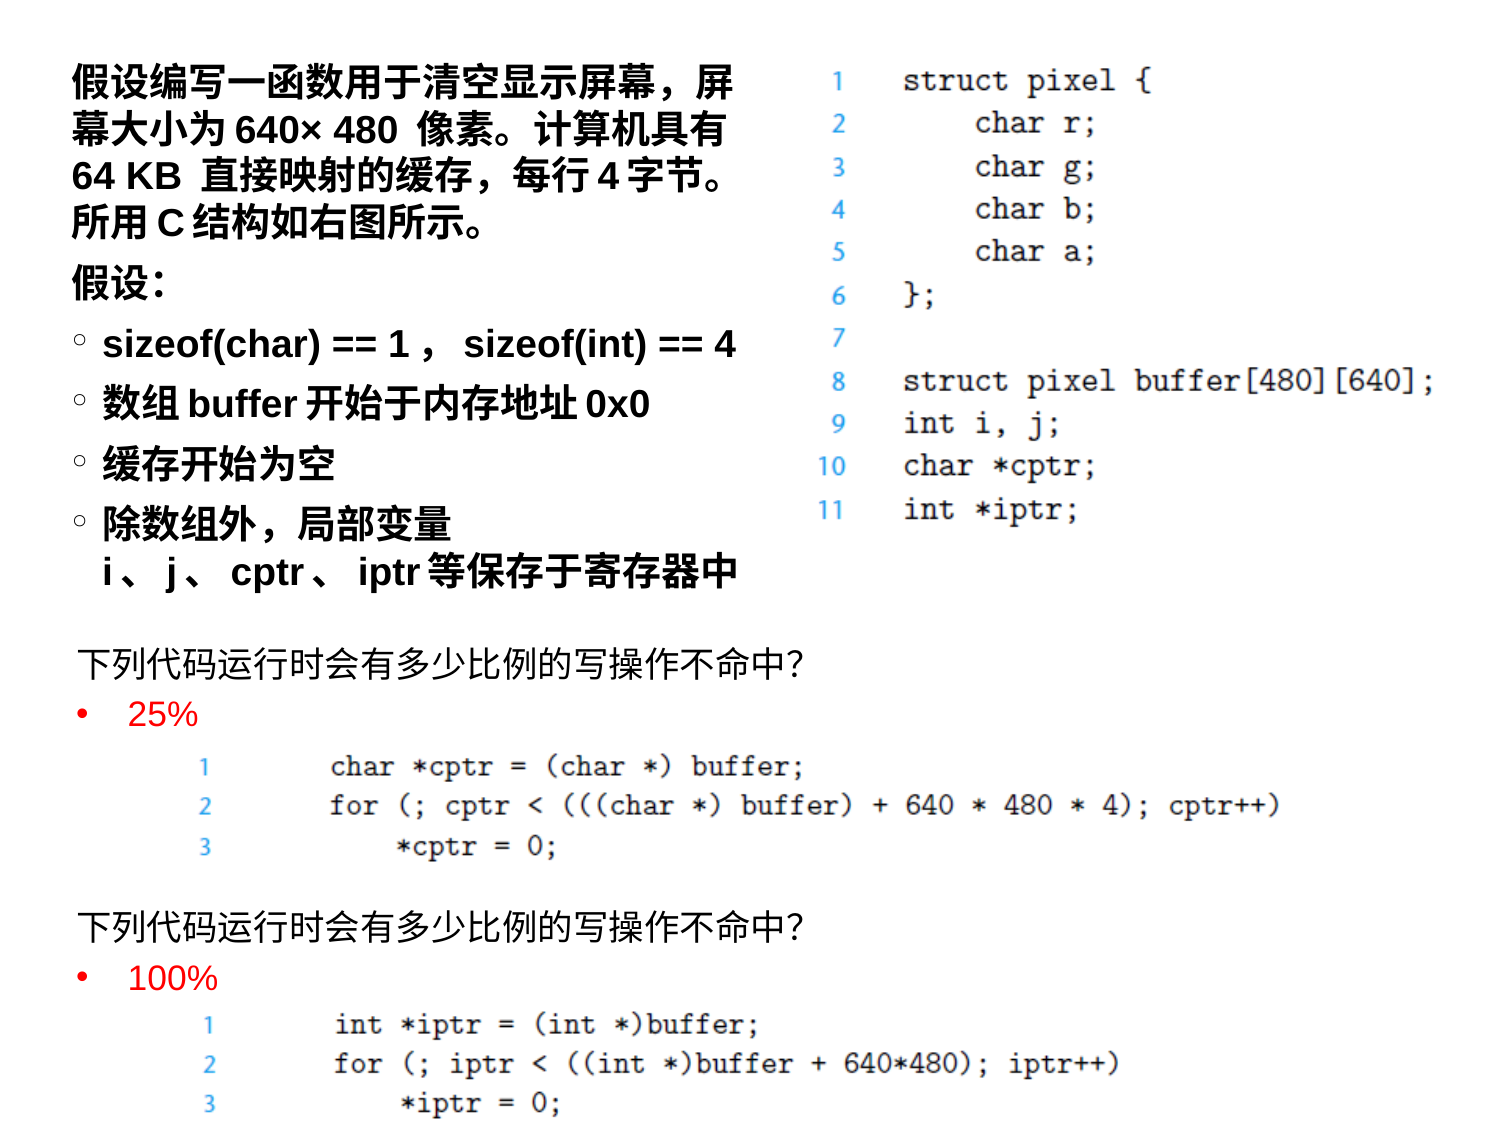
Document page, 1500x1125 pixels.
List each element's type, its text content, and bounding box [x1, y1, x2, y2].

picture [192, 1004, 1133, 1125]
picture [186, 745, 1294, 869]
text_box 下列代码运行时会有多少比例的写操作不命中？ 25% [61, 634, 1439, 743]
text_box 下列代码运行时会有多少比例的写操作不命中？ 100% [61, 897, 1439, 1006]
list 假设编写一函数用于清空显示屏幕，屏幕大小为640× 480 像素。计算机具有64 KB 直接映射的缓存，每行4字节。所用C结构如右图所示。 假设： sizeof(char) == 1，sizeof(int) == 4 数组buffer开始于内存地址0x0 缓存开始为空 除数组外，局部变量i、j、cptr、iptr等保存于寄存器中 [60, 52, 769, 611]
picture [818, 53, 1439, 535]
